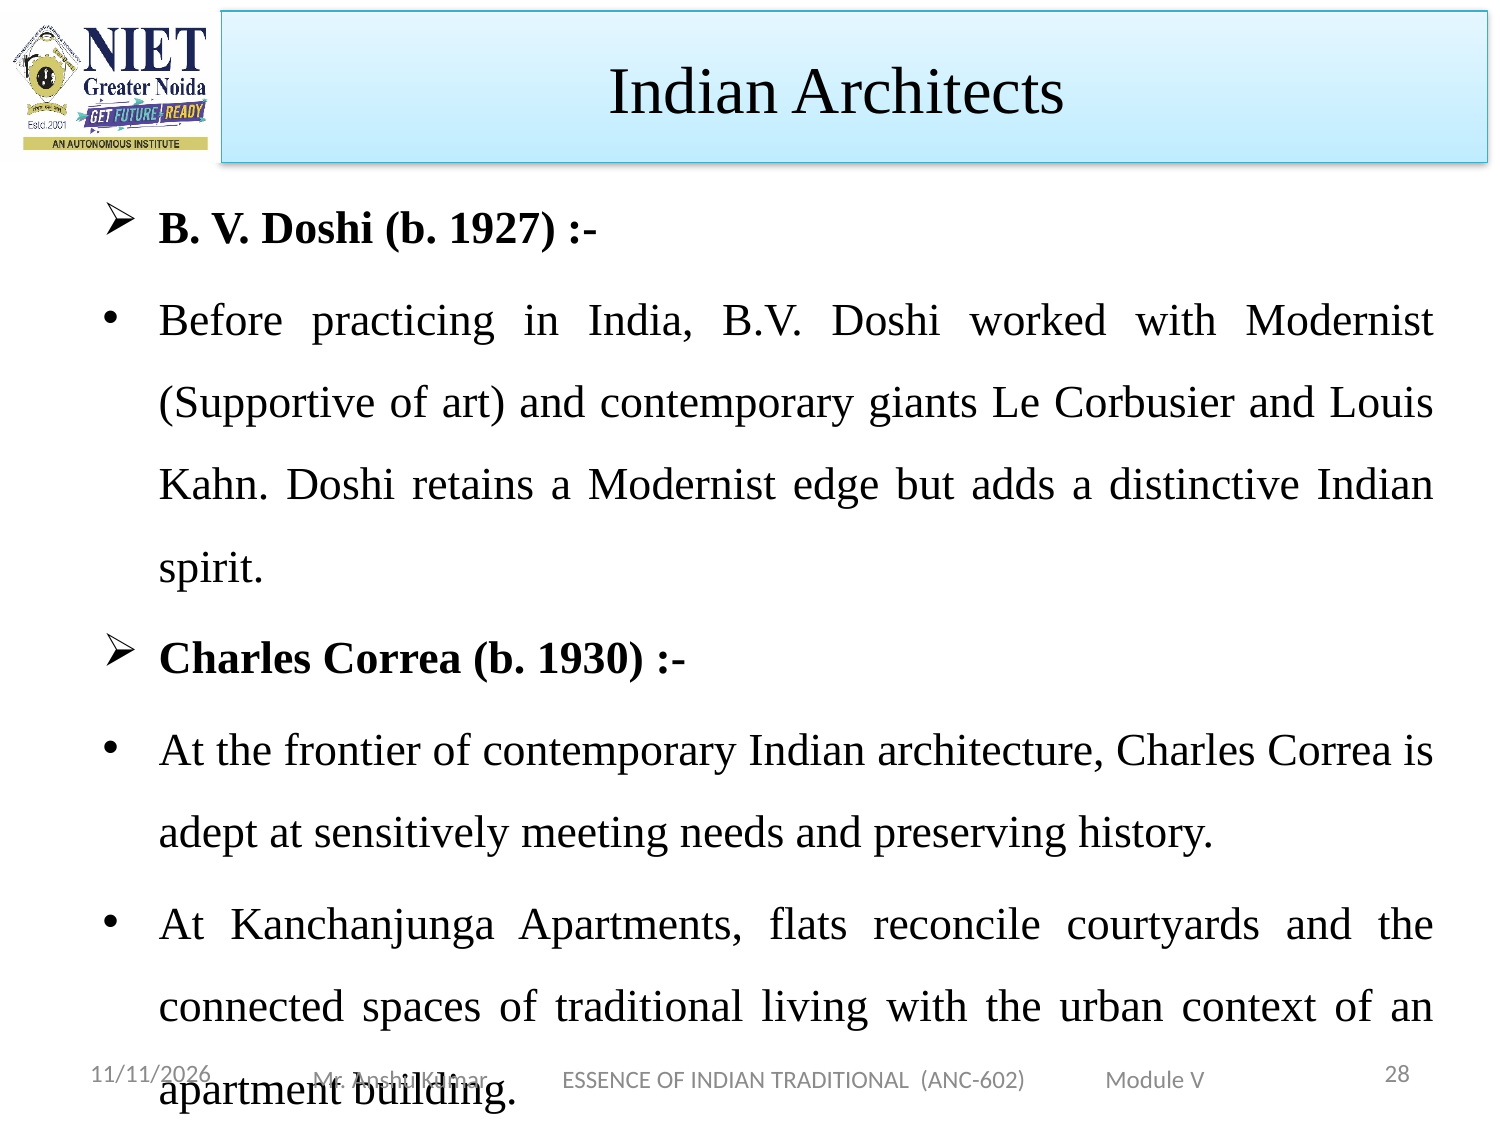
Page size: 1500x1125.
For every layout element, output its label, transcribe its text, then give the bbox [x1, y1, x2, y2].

list B. V. Doshi (b. 1927) :- Before practicing in India, B.V. Doshi worked with Modernist (Supportive of art) and contemporary giants Le Corbusier and Louis Kahn. Doshi retains a Modernist edge but adds a distinctive Indian spirit. Charles Correa (b. 1930) :- At the frontier of contemporary Indian architecture, Charles Correa is adept at sensitively meeting needs and preserving history. At Kanchanjunga Apartments, flats reconcile courtyards and the connected spaces of traditional living with the urban context of an apartment building. [87, 170, 1450, 1028]
slide_number 28 [1287, 1042, 1425, 1103]
picture [0, 11, 222, 163]
text_box Indian Architects [220, 10, 1488, 163]
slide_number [75, 1042, 237, 1103]
footer Mr. Anshu Kumar ESSENCE OF INDIAN TRADITIONAL (ANC-602) Module V [237, 1042, 1288, 1115]
